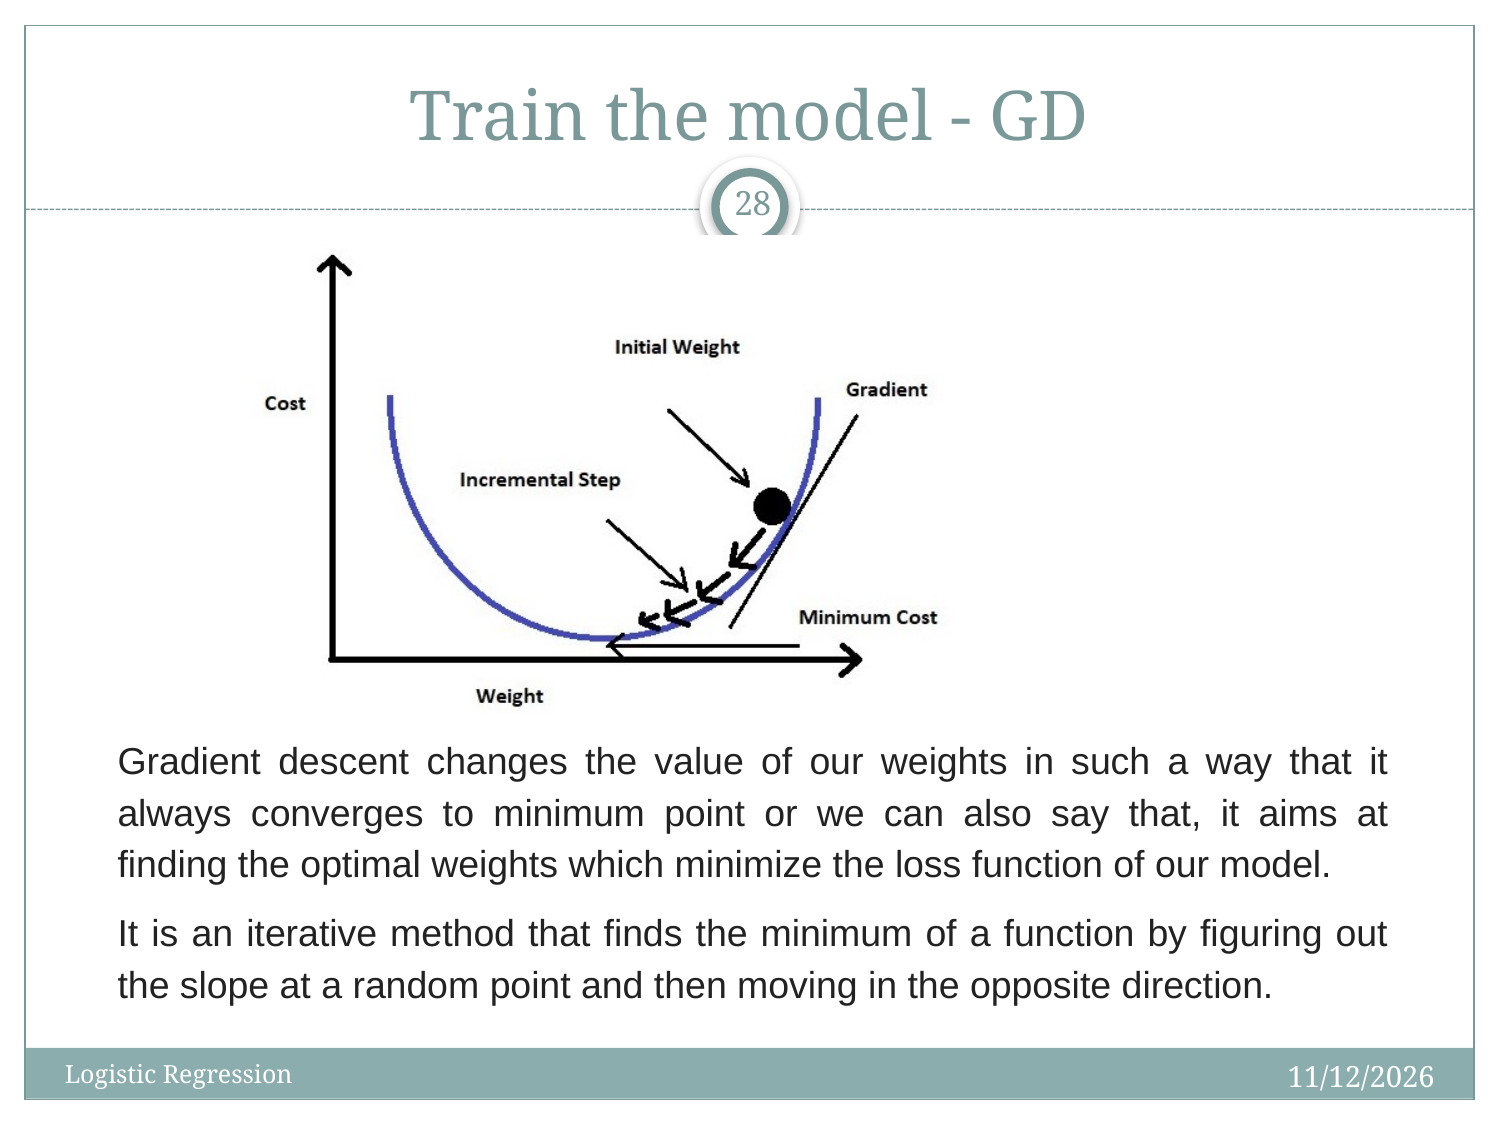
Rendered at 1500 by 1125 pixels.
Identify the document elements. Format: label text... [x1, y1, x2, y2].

text_box Gradient descent changes the value of our weights in such a way that it always converges to minimum point or we can also say that, it aims at finding the optimal weights which minimize the loss function of our model. It is an iterative method that finds the minimum of a function by figuring out the slope at a random point and then moving in the opposite direction. [102, 722, 1404, 1013]
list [212, 234, 986, 713]
slide_number 28 [715, 168, 791, 232]
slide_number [950, 1050, 1450, 1111]
title Train the model - GD [49, 37, 1450, 162]
footer Logistic Regression [50, 1051, 638, 1112]
